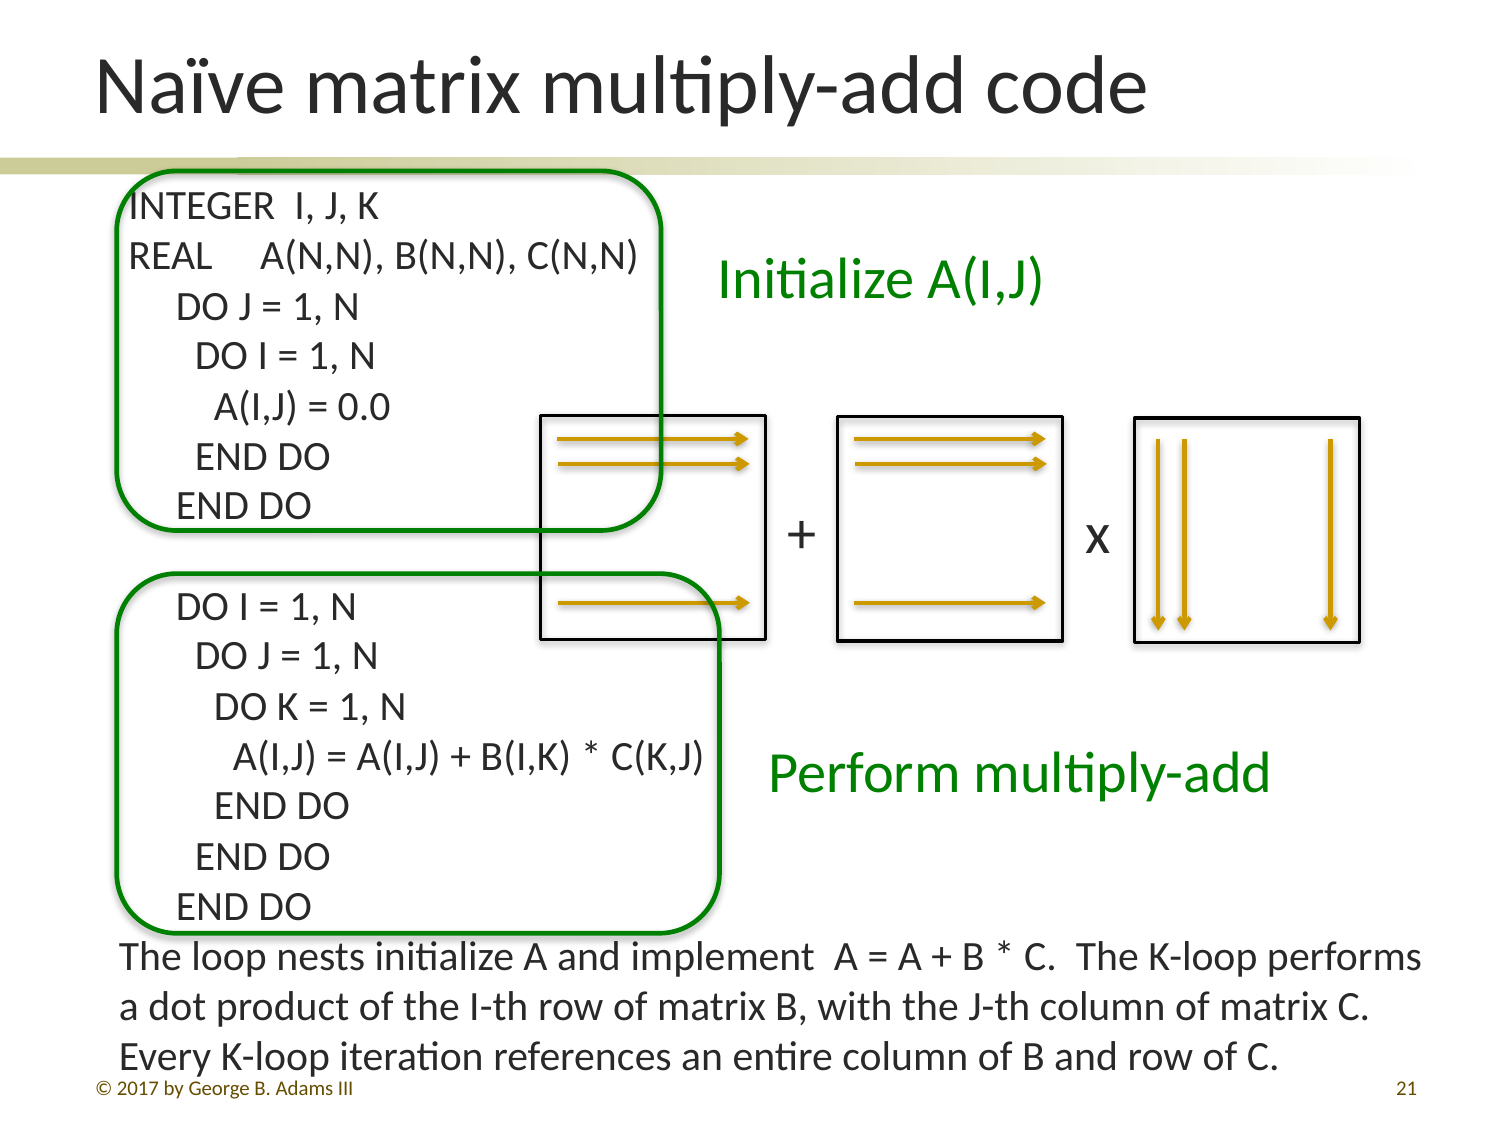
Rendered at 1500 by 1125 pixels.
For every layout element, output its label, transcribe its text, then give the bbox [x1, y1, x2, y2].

slide_number 21 [1119, 1067, 1433, 1099]
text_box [557, 438, 1331, 631]
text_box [116, 170, 1063, 531]
text_box INTEGER I, J, K REAL A(N,N), B(N,N), C(N,N) DO J = 1, N DO I = 1, N A(I,J) = 0.0 END DO END DO DO I = 1, N DO J = 1, N DO K = 1, N A(I,J) = A(I,J) + B(I,K) * C(K,J) END DO END DO END DO The loop nests initialize A and implement A = A + B * C. The K-loop performs a dot product of the I-th row of matrix B, with the J-th column of matrix C. Every K-loop iteration references an entire column of B and row of C. [104, 170, 1453, 1086]
text_box [1134, 417, 1361, 643]
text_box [116, 573, 1293, 934]
text_box [539, 541, 550, 570]
title Naïve matrix multiply-add code [79, 15, 1432, 139]
slide_number © 2017 by George B. Adams III [79, 1067, 406, 1099]
